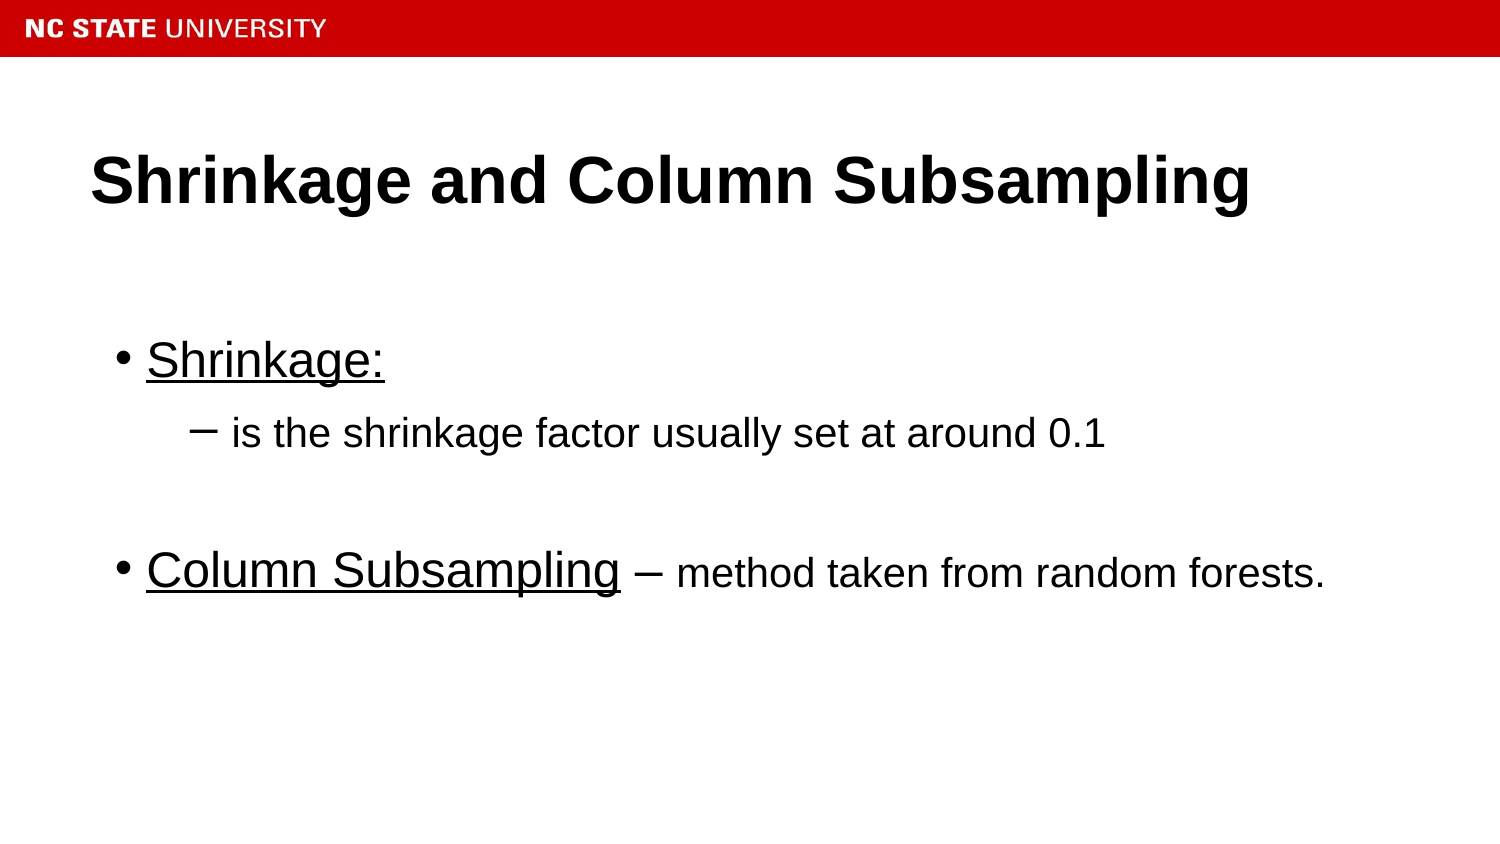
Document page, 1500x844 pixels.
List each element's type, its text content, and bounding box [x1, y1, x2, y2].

title Shrinkage and Column Subsampling [75, 110, 1425, 243]
picture [0, 0, 1500, 57]
